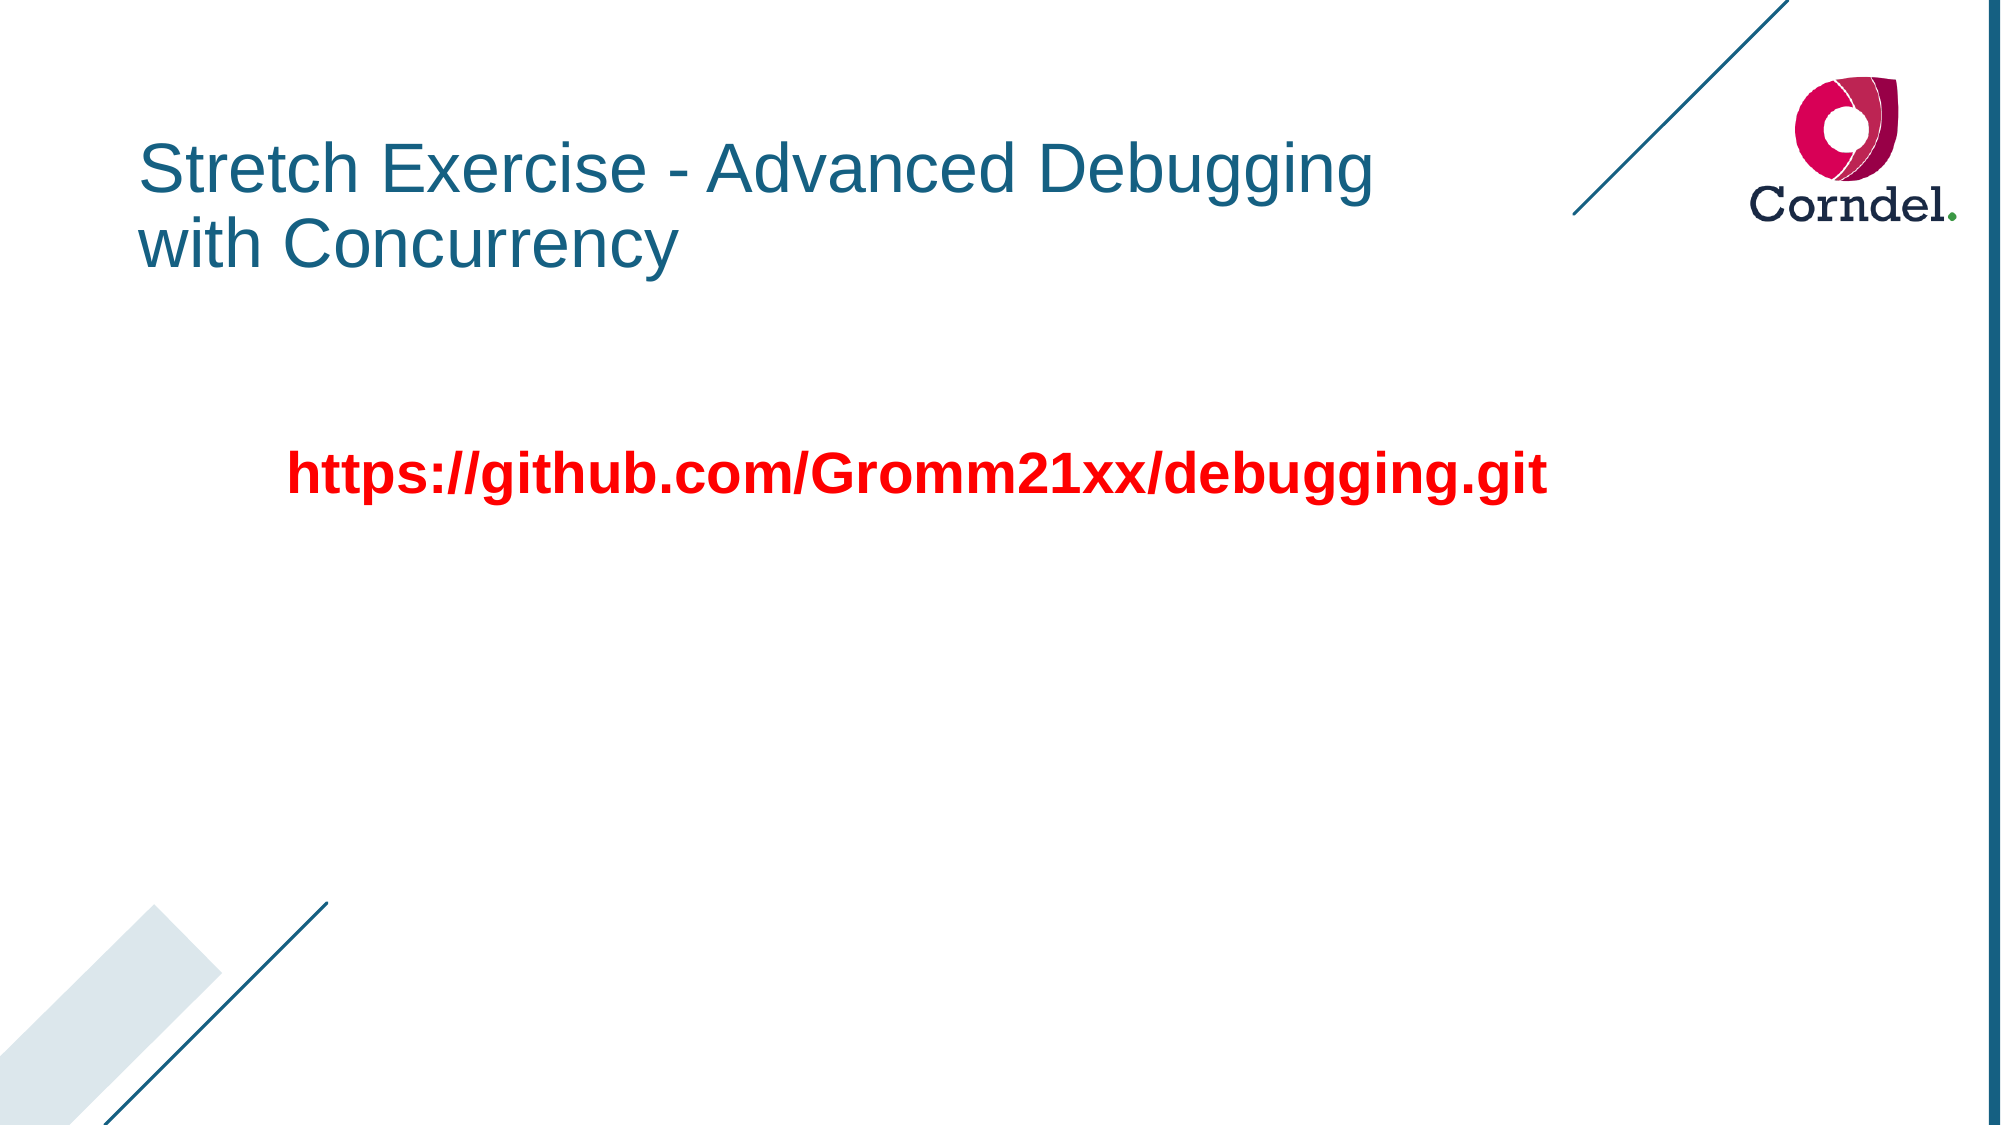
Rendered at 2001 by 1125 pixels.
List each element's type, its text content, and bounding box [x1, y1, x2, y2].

list Stretch Exercise - Advanced Debugging with Concurrency [124, 124, 1483, 223]
list https://github.com/Gromm21xx/debugging.git [271, 435, 2000, 943]
